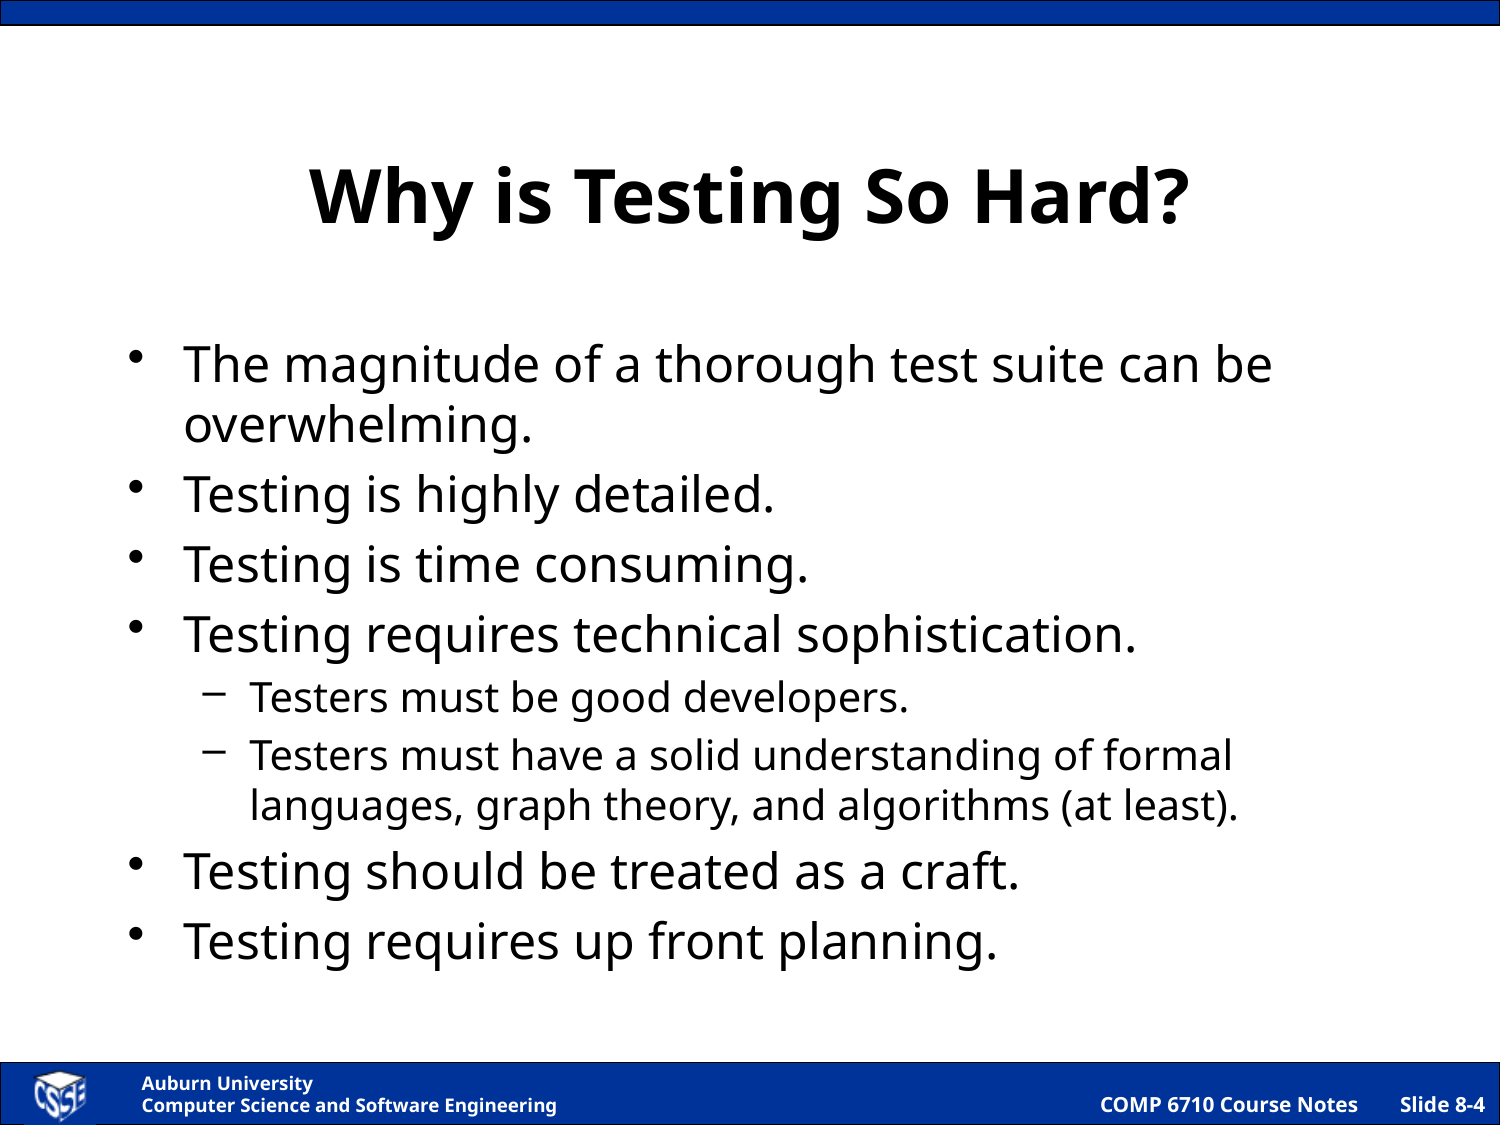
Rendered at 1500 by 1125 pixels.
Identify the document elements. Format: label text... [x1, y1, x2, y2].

picture [24, 1066, 96, 1125]
title Why is Testing So Hard? [112, 99, 1388, 288]
list The magnitude of a thorough test suite can be overwhelming. Testing is highly detailed. Testing is time consuming. Testing requires technical sophistication. Testers must be good developers. Testers must have a solid understanding of formal languages, graph theory, and algorithms (at least). Testing should be treated as a craft. Testing requires up front planning. [112, 324, 1388, 1000]
